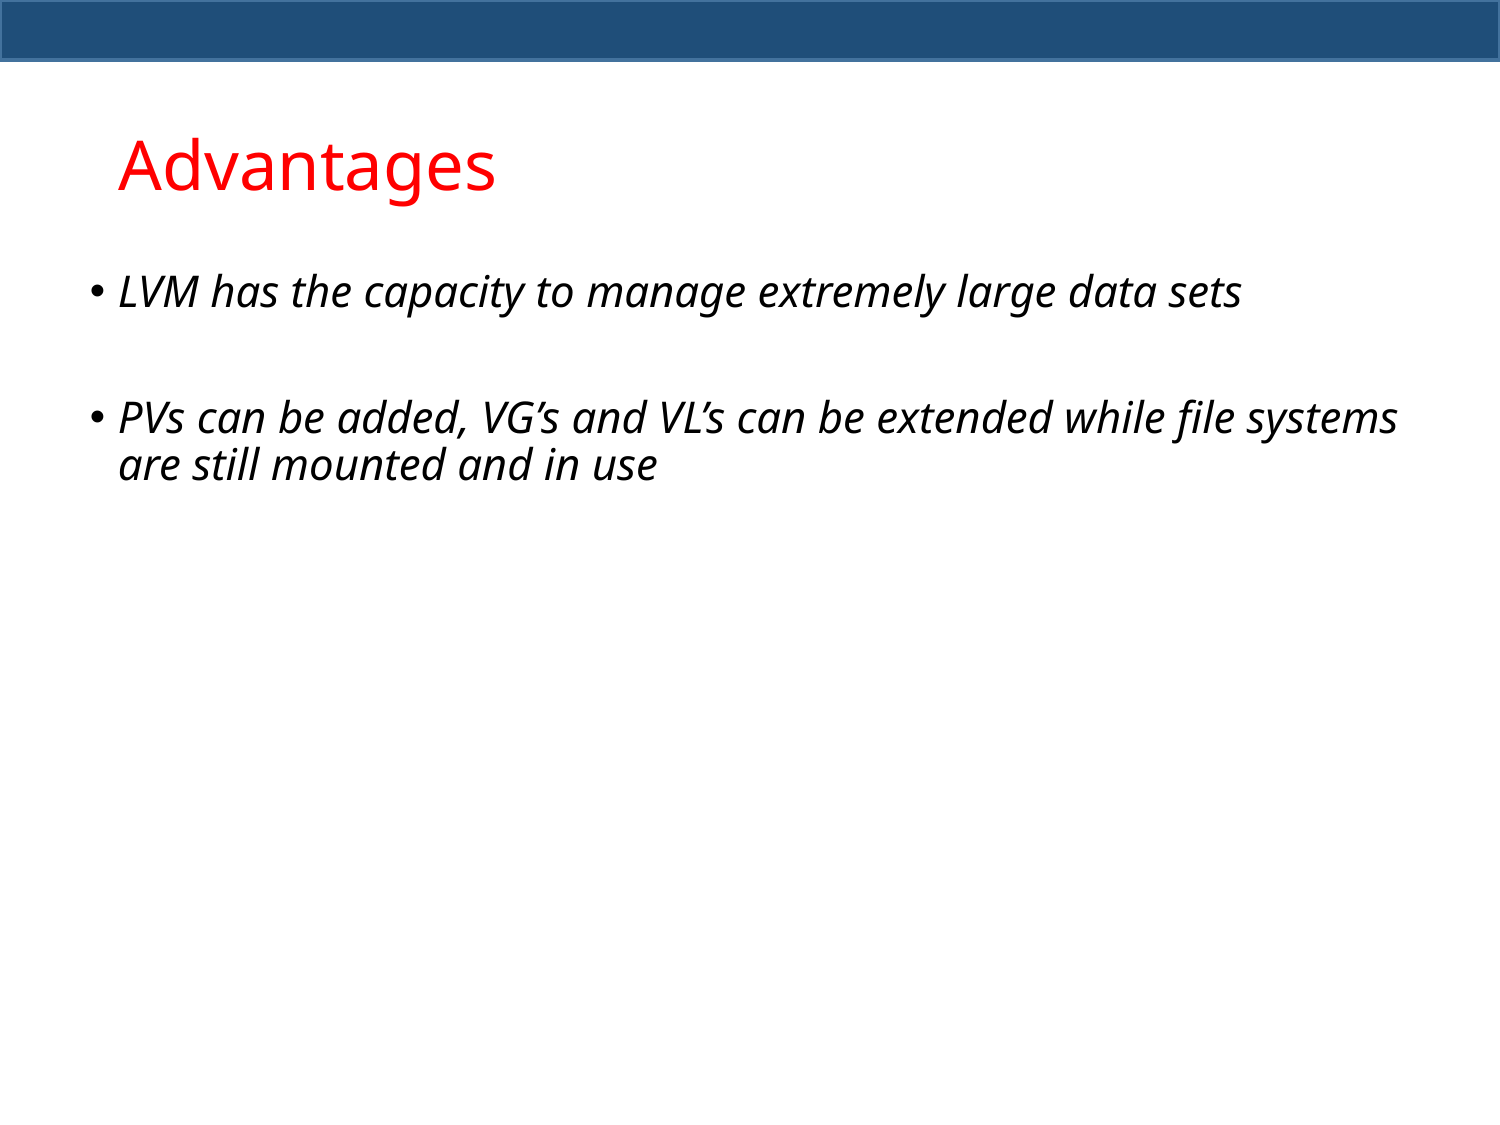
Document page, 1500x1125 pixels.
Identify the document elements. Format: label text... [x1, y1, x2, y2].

text_box LVM has the capacity to manage extremely large data sets PVs can be added, VG’s and VL’s can be extended while file systems are still mounted and in use [74, 262, 1425, 1005]
title Advantages [103, 59, 1397, 262]
